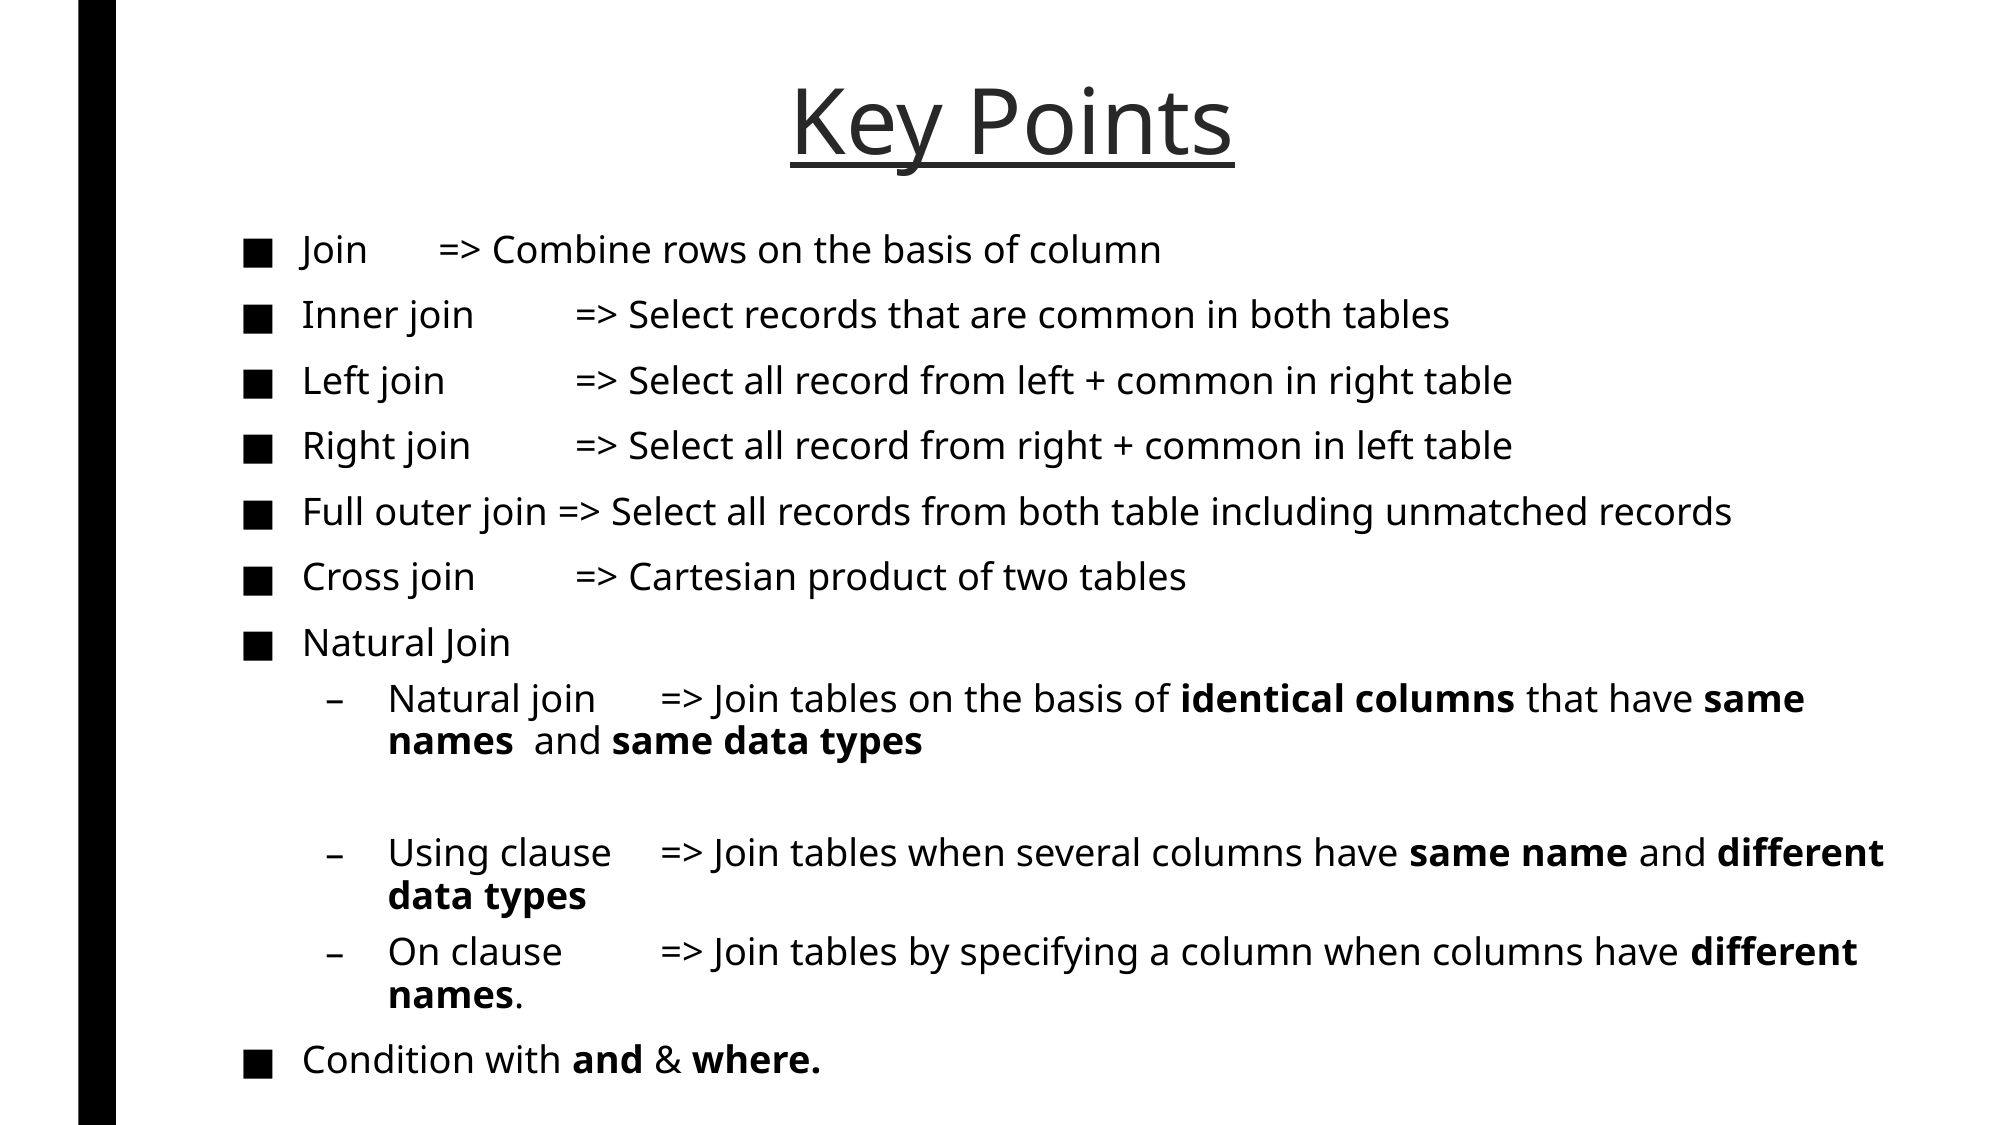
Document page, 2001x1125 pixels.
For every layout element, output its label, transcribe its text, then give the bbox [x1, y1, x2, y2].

title Key Points [225, 69, 1800, 272]
list Join => Combine rows on the basis of column Inner join => Select records that are common in both tables Left join => Select all record from left + common in right table Right join => Select all record from right + common in left table Full outer join => Select all records from both table including unmatched records Cross join => Cartesian product of two tables Natural Join Natural join => Join tables on the basis of identical columns that have same names and same data types Using clause => Join tables when several columns have same name and different data types On clause => Join tables by specifying a column when columns have different names. Condition with and & where. [225, 221, 1948, 1091]
